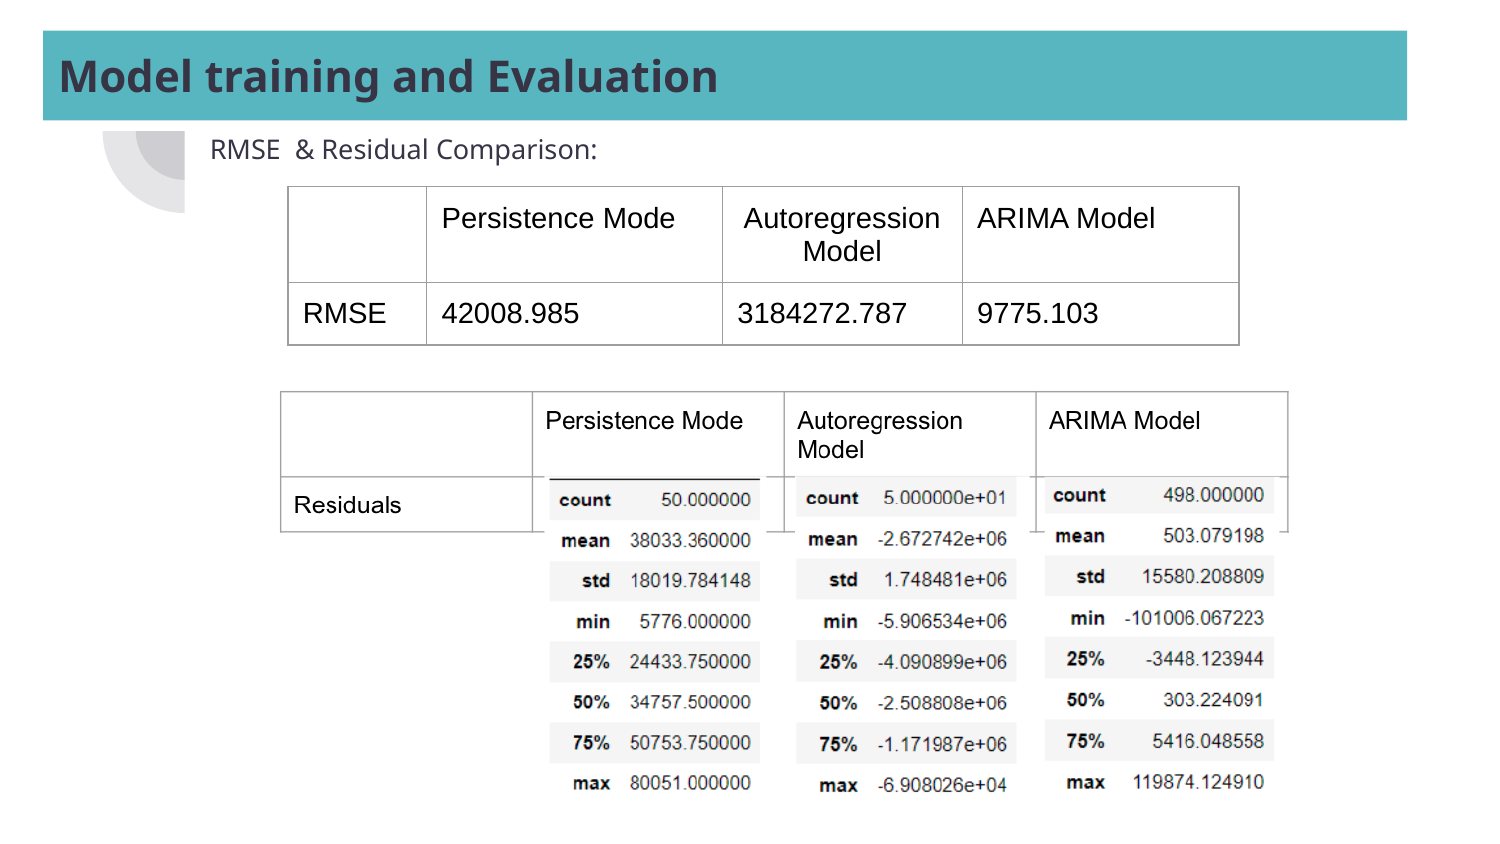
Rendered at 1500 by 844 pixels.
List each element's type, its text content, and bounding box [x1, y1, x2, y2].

table_cell 9775.103 [963, 283, 1238, 344]
table_header ARIMA Model [963, 187, 1238, 282]
table_cell RMSE [289, 283, 426, 344]
table_header Persistence Mode [427, 187, 722, 282]
picture [268, 374, 1309, 830]
table_header [289, 187, 426, 282]
table_header Autoregression Model [723, 187, 962, 282]
table_cell 3184272.787 [723, 283, 962, 344]
text_box Model training and Evaluation [43, 30, 1408, 121]
table_cell 42008.985 [427, 283, 722, 344]
list RMSE & Residual Comparison: [194, 121, 1383, 559]
